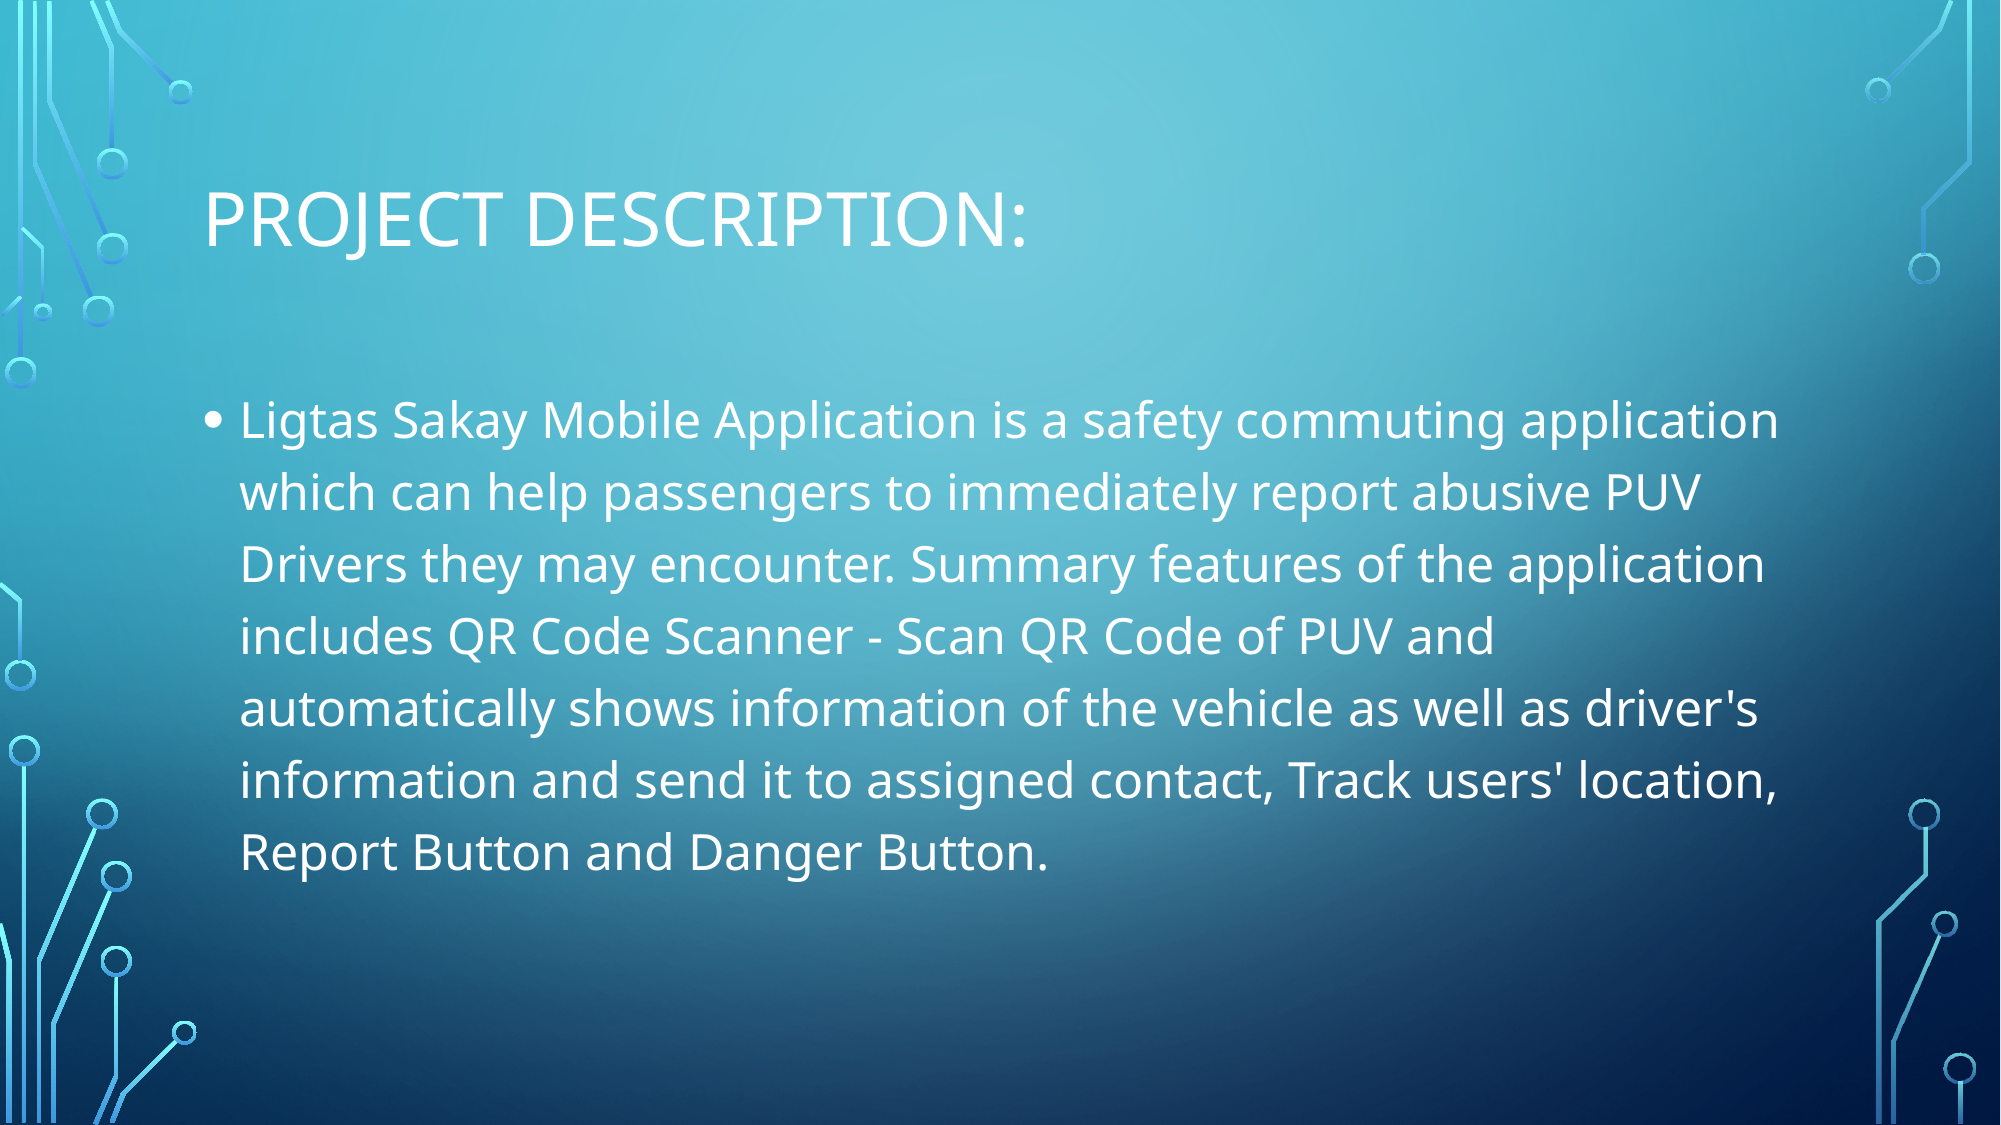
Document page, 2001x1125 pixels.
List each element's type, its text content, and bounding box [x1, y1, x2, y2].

list Ligtas Sakay Mobile Application is a safety commuting application which can help passengers to immediately report abusive PUV Drivers they may encounter. Summary features of the application includes QR Code Scanner - Scan QR Code of PUV and automatically shows information of the vehicle as well as driver's information and send it to assigned contact, Track users' location, Report Button and Danger Button. [187, 369, 1813, 950]
title project description: [187, 101, 1813, 344]
